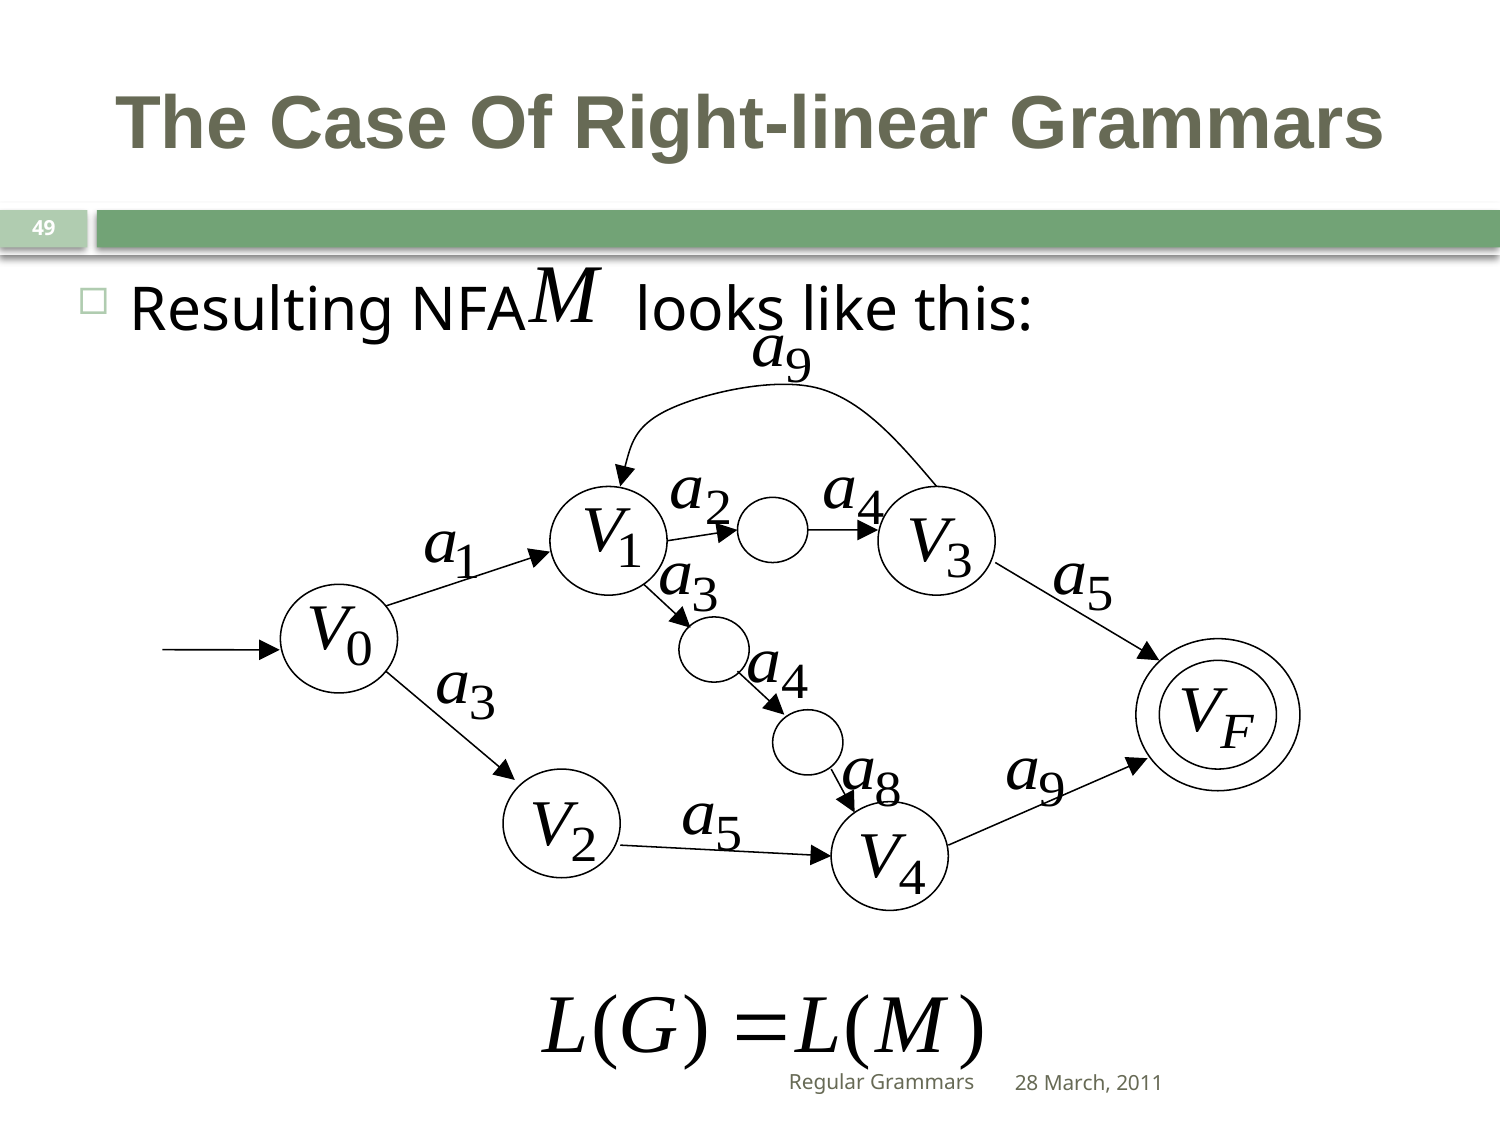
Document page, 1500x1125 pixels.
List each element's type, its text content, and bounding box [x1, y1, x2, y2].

title The Case Of Right-linear Grammars [100, 37, 1438, 200]
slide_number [999, 1052, 1438, 1113]
list Resulting NFA looks like this: [62, 262, 1400, 1000]
slide_number 49 [0, 208, 88, 249]
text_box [537, 987, 990, 1076]
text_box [524, 262, 615, 311]
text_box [162, 312, 1301, 911]
footer Regular Grammars [99, 1052, 990, 1113]
